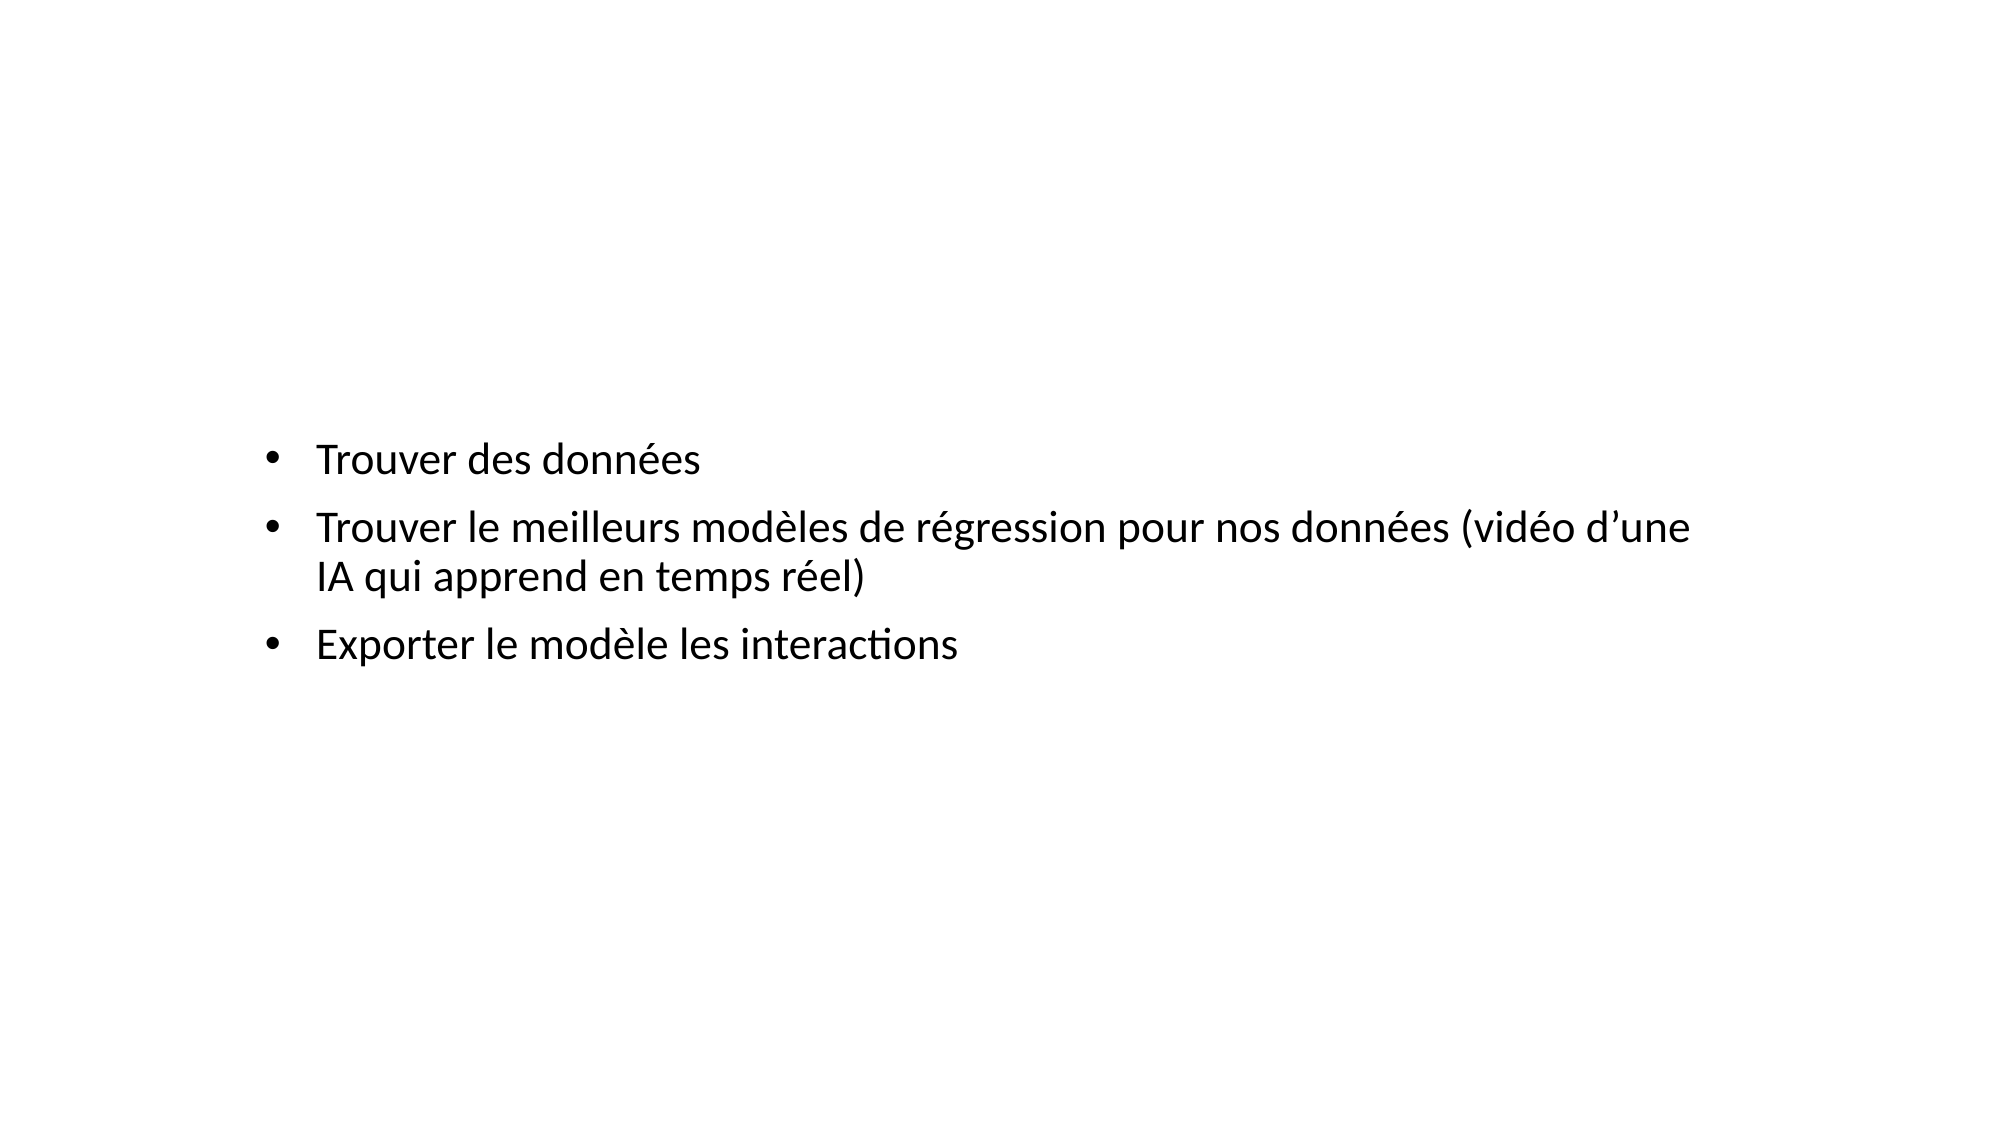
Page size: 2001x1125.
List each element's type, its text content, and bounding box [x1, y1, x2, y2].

subtitle Trouver des données Trouver le meilleurs modèles de régression pour nos données (vidéo d’une IA qui apprend en temps réel) Exporter le modèle les interactions [249, 427, 1750, 679]
